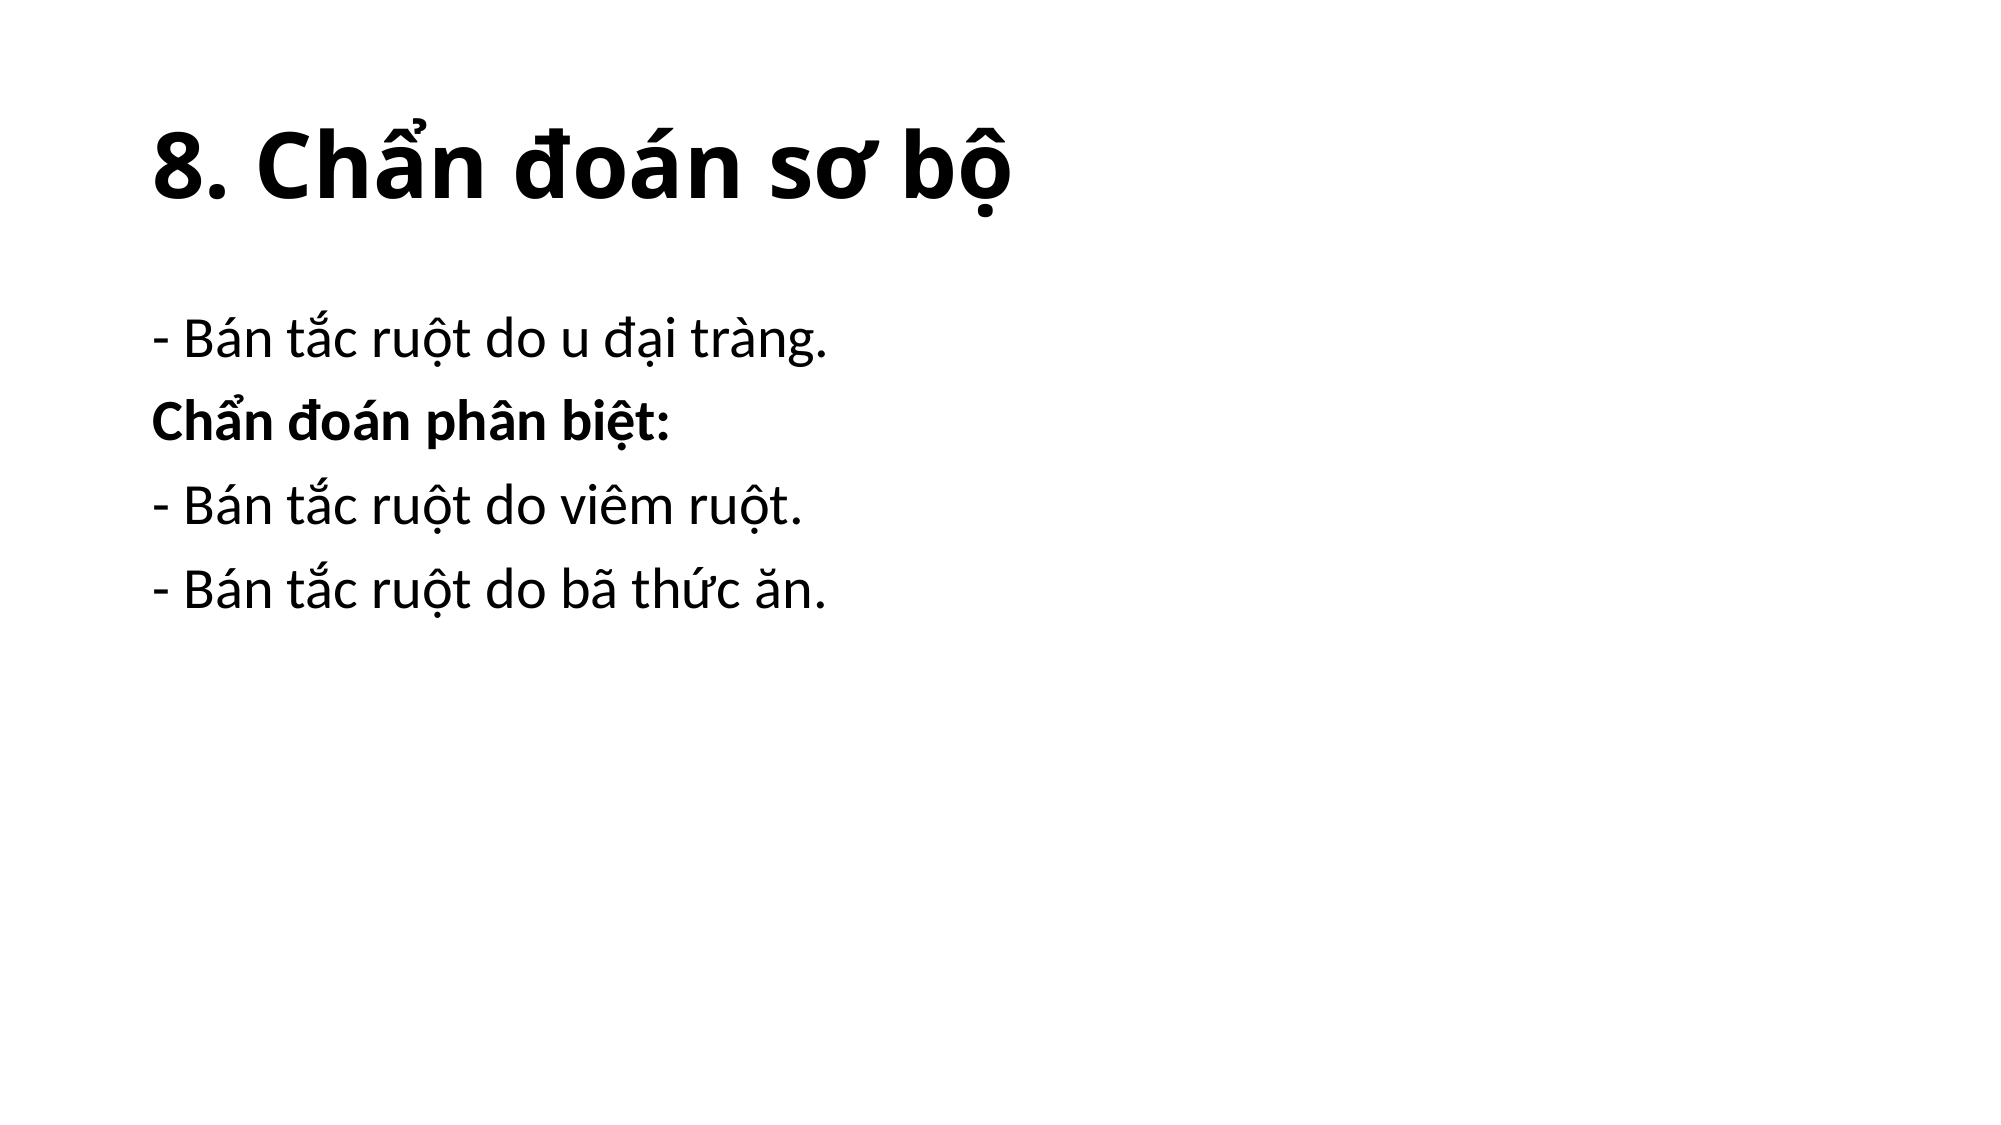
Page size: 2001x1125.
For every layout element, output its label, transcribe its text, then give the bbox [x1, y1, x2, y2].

list - Bán tắc ruột do u đại tràng. Chẩn đoán phân biệt: - Bán tắc ruột do viêm ruột. - Bán tắc ruột do bã thức ăn. [137, 299, 1863, 1014]
title 8. Chẩn đoán sơ bộ [137, 59, 1863, 278]
